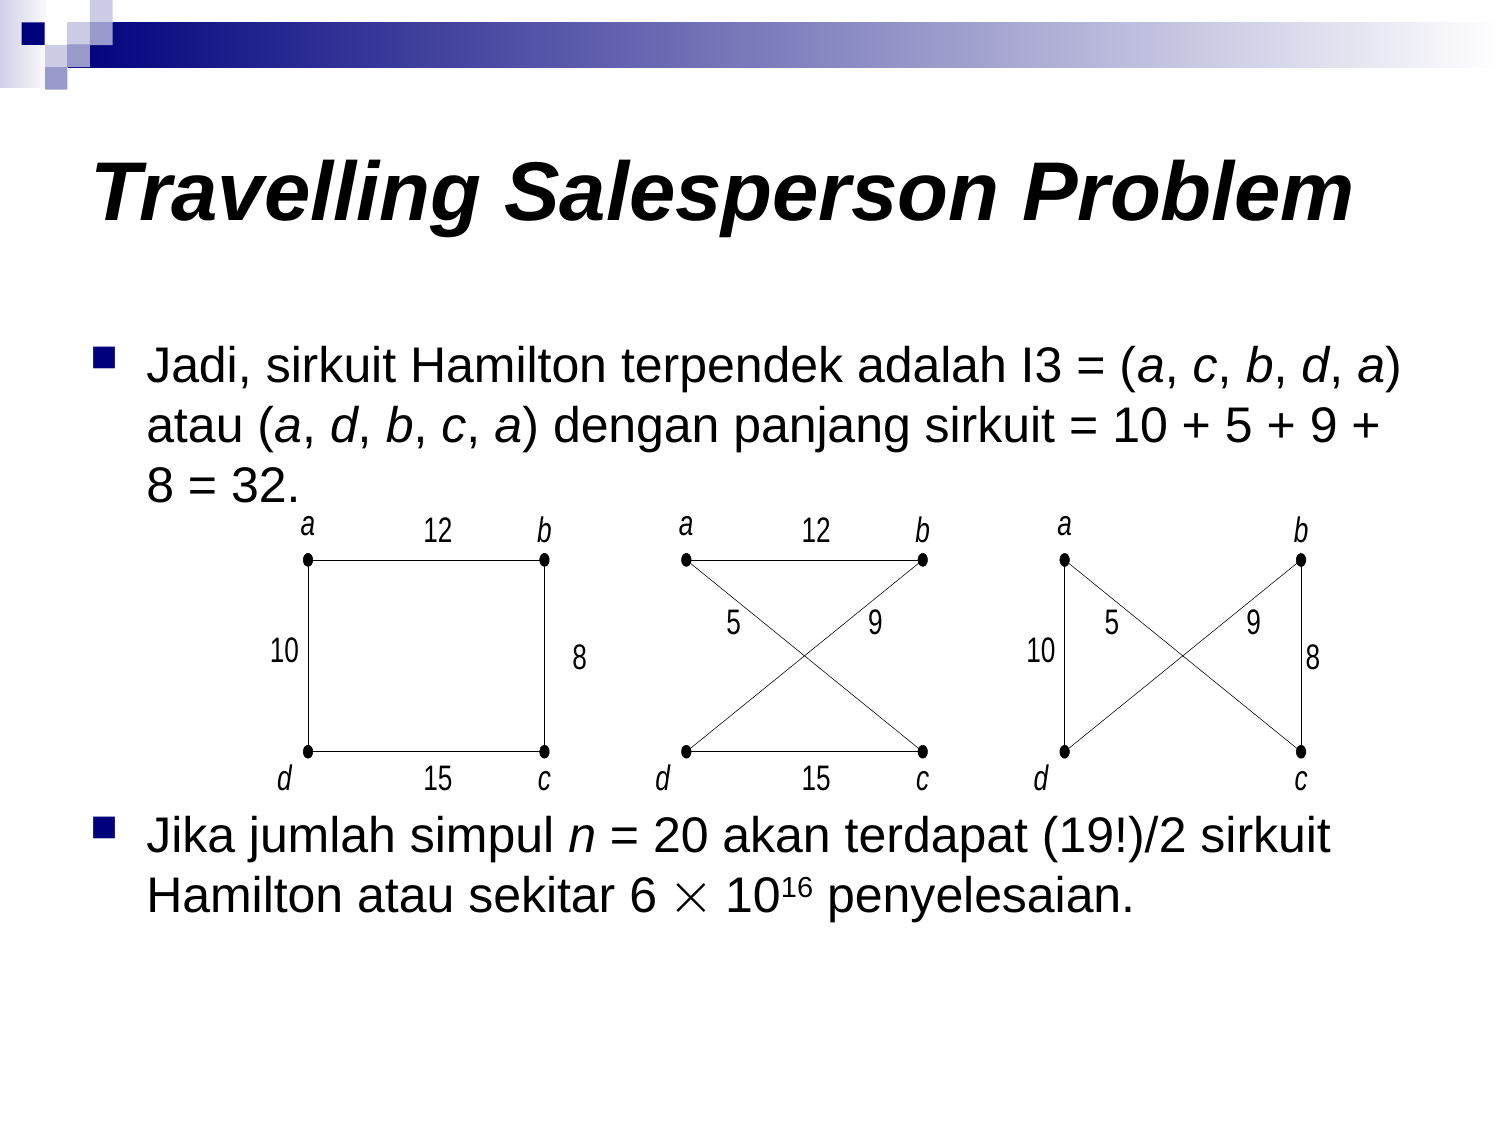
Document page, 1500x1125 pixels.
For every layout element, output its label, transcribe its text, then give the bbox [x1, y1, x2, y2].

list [241, 479, 1357, 826]
title Travelling Salesperson Problem [74, 74, 1426, 301]
list Jadi, sirkuit Hamilton terpendek adalah I3 = (a, c, b, d, a) atau (a, d, b, c, a) dengan panjang sirkuit = 10 + 5 + 9 + 8 = 32. Jika jumlah simpul n = 20 akan terdapat (19!)/2 sirkuit Hamilton atau sekitar 6  1016 penyelesaian. [74, 324, 1426, 963]
